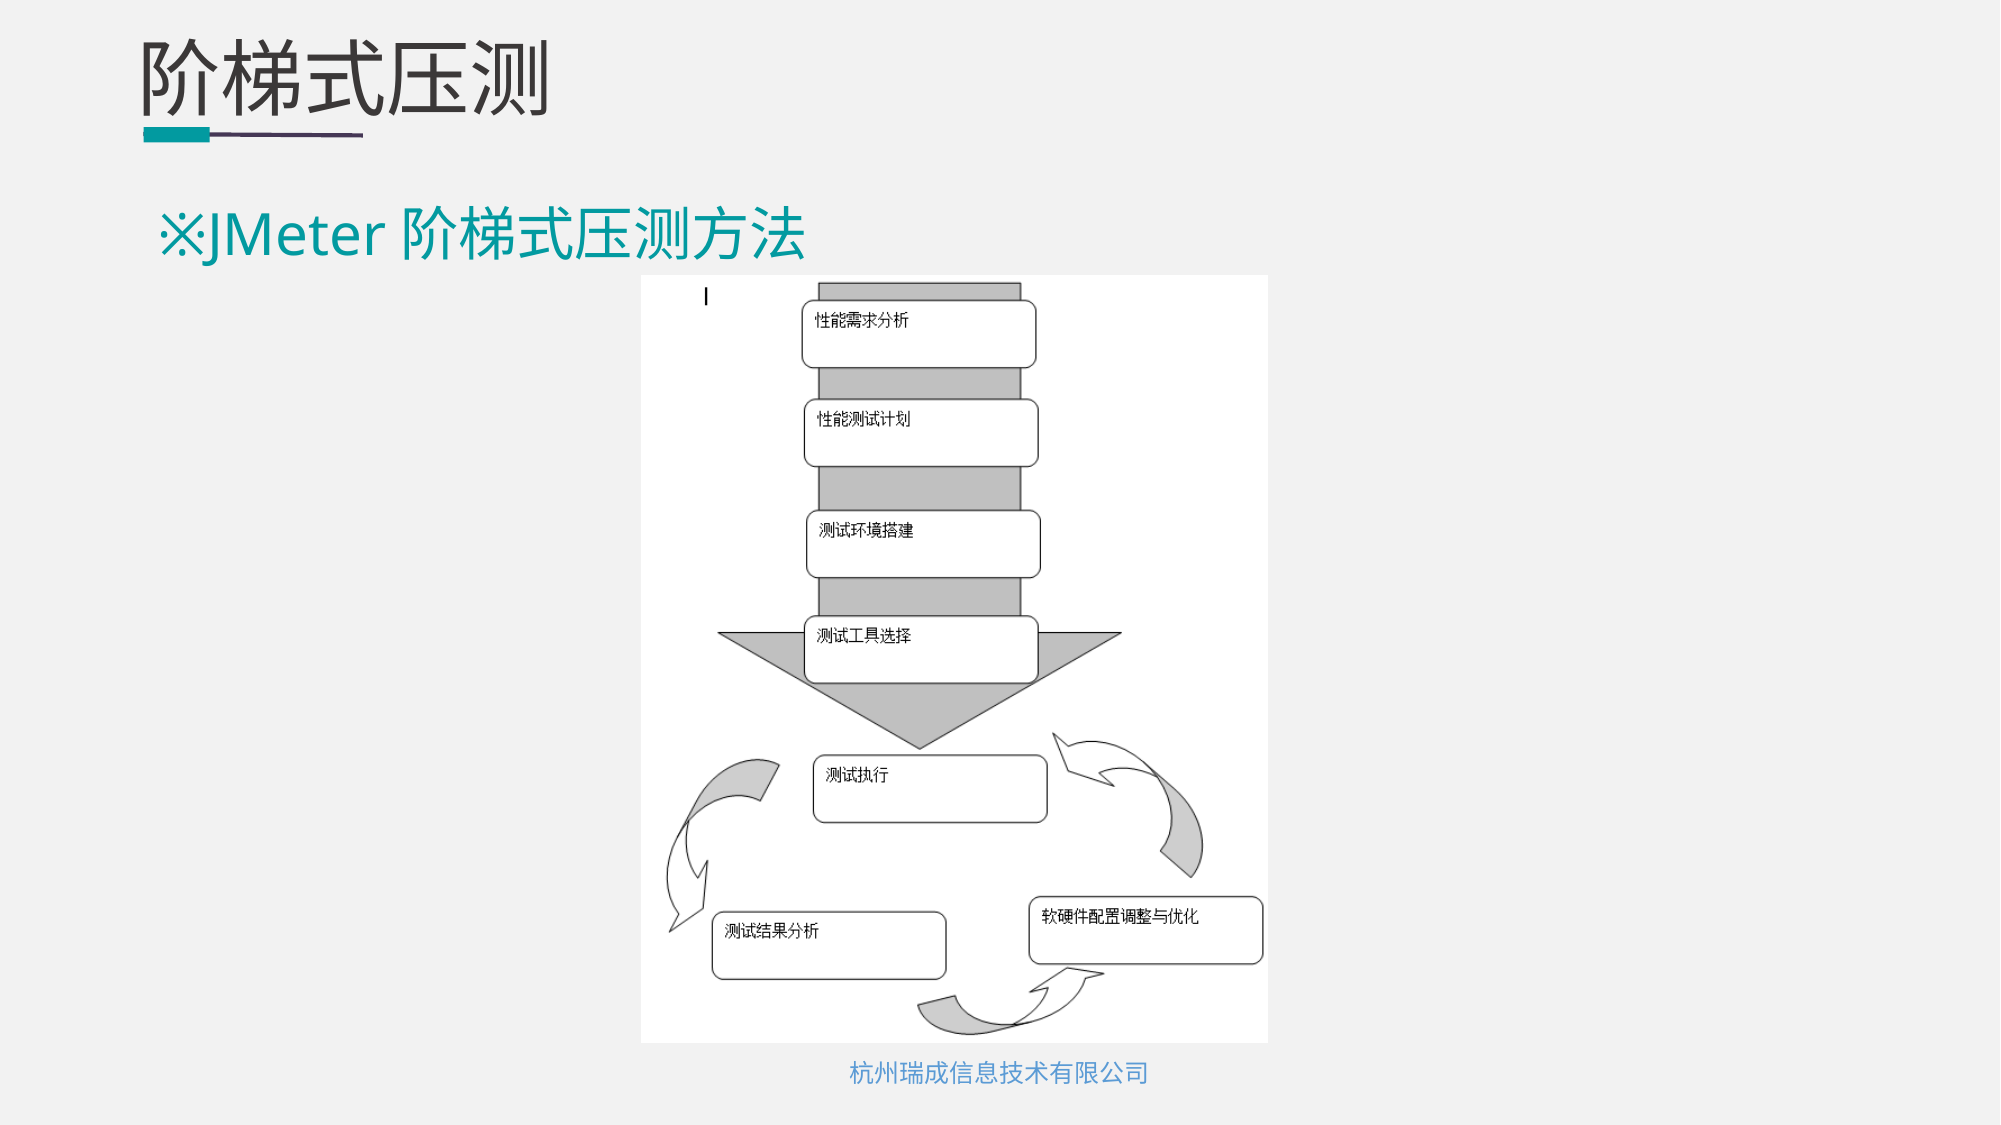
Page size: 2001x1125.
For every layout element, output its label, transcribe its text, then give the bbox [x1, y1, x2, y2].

picture [641, 275, 1268, 1043]
footer 杭州瑞成信息技术有限公司 [662, 1042, 1338, 1103]
text_box ※JMeter阶梯式压测方法 [143, 189, 874, 275]
text_box 阶梯式压测 [122, 18, 642, 134]
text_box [143, 127, 363, 143]
